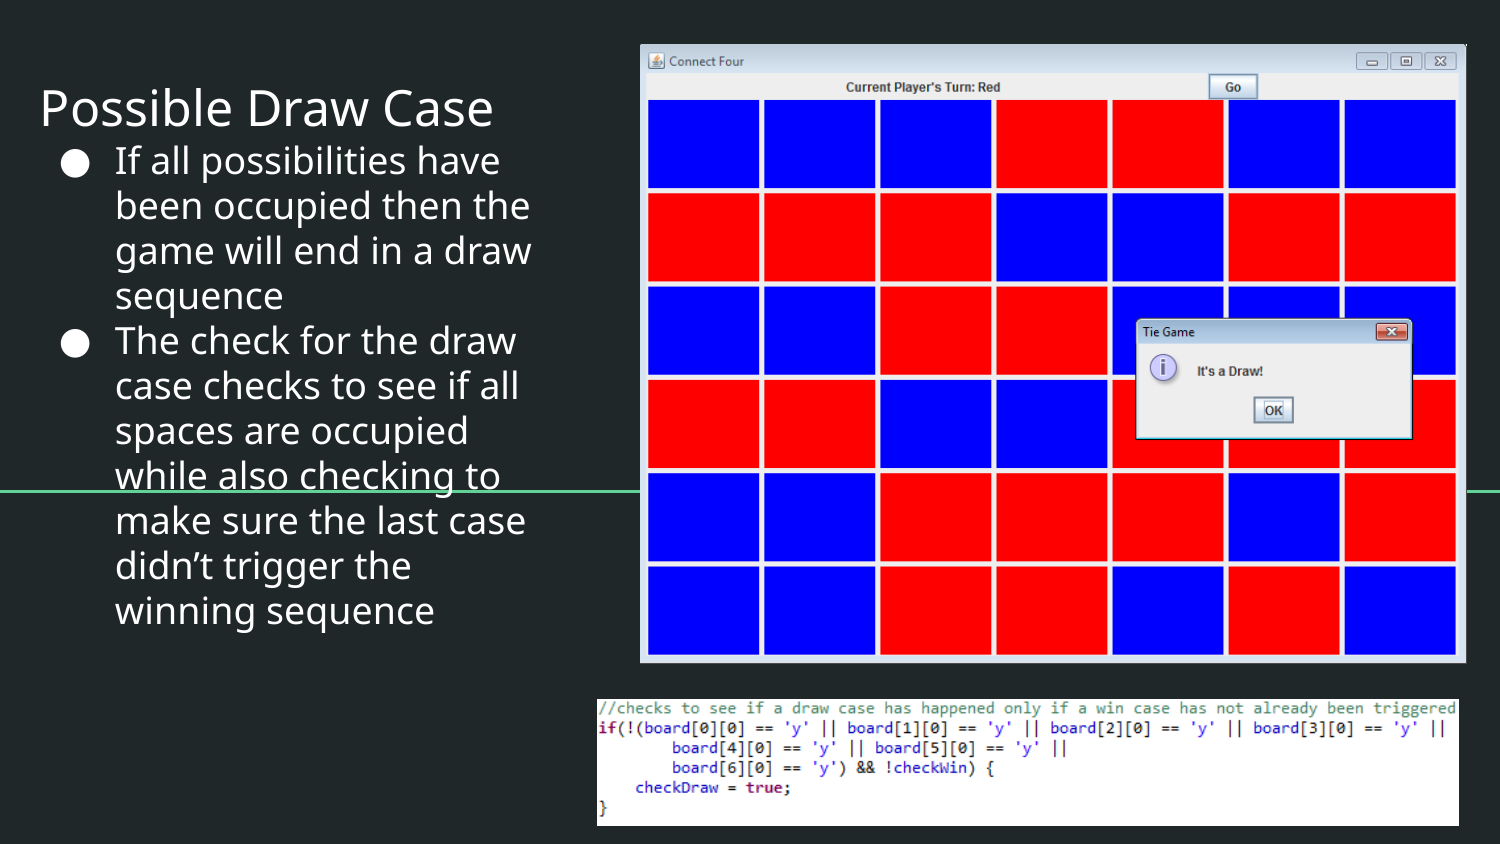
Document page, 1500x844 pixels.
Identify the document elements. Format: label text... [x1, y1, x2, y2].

text_box Possible Draw Case If all possibilities have been occupied then the game will end in a draw sequence The check for the draw case checks to see if all spaces are occupied while also checking to make sure the last case didn’t trigger the winning sequence [24, 61, 554, 552]
picture [640, 43, 1467, 665]
picture [597, 699, 1459, 826]
